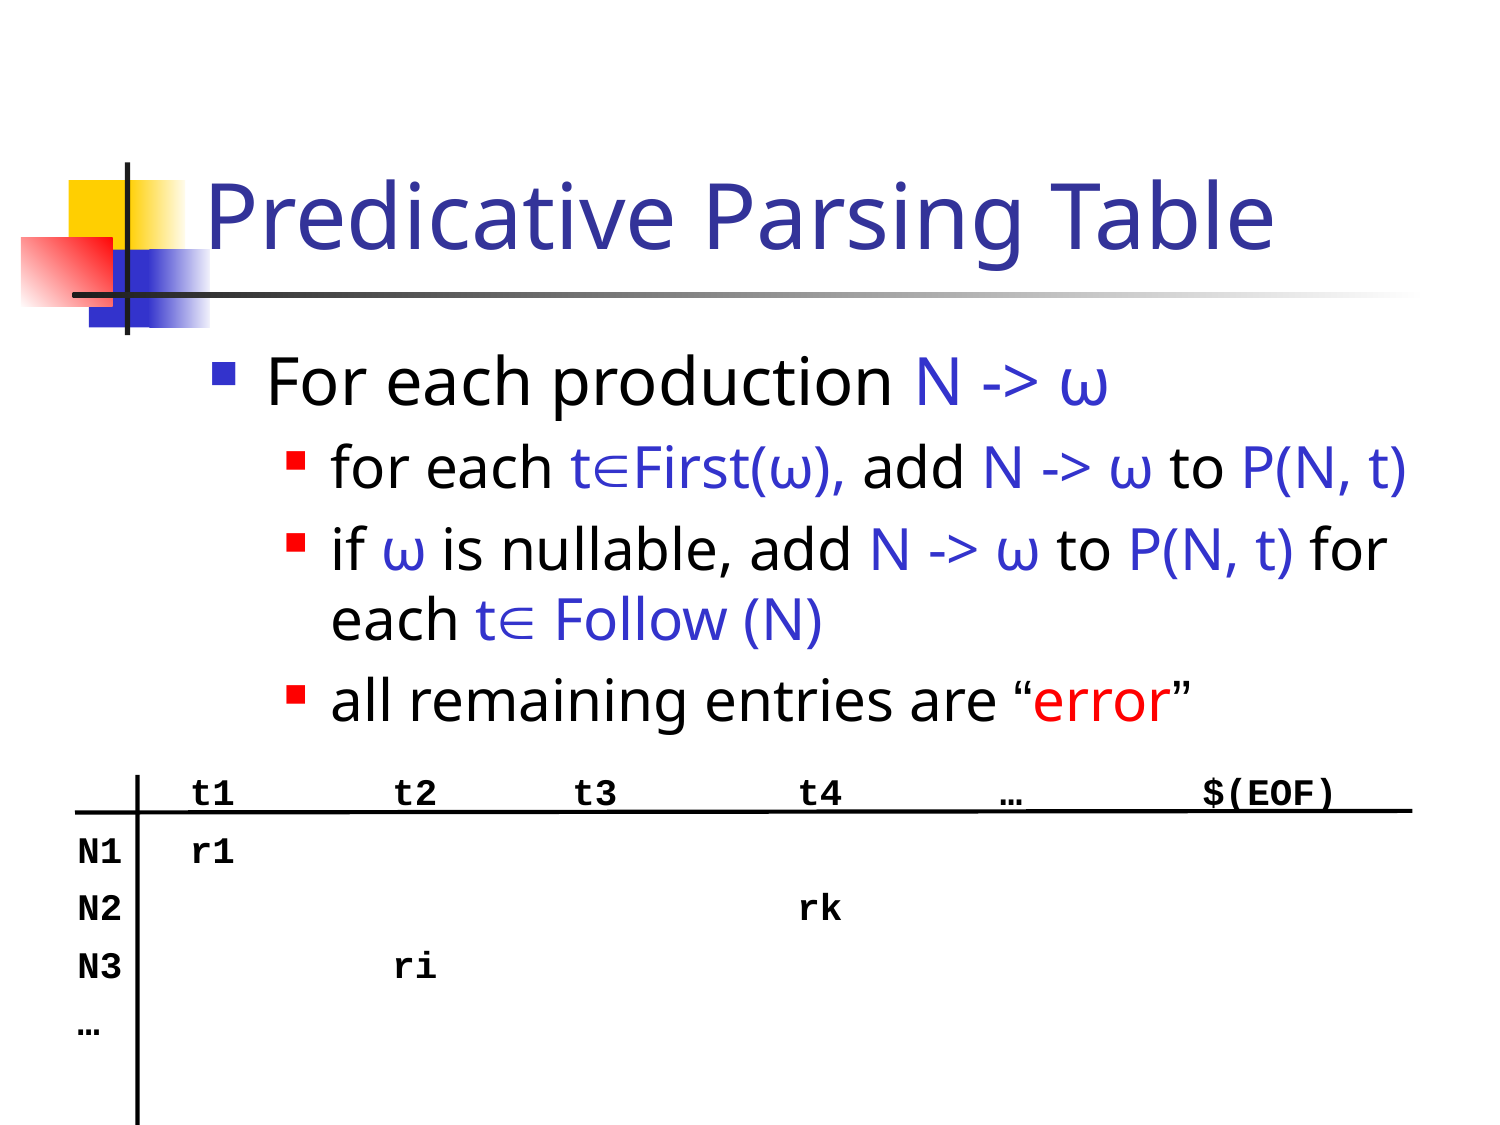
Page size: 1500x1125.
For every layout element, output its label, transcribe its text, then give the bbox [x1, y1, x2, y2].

text_box t1 t2 t3 t4 … $(EOF) N1 r1 N2 rk N3 ri … [62, 760, 1398, 1051]
list For each production N -> ω for each tFirst(ω), add N -> ω to P(N, t) if ω is nullable, add N -> ω to P(N, t) for each t Follow (N) all remaining entries are “error” [193, 331, 1469, 1006]
title Predicative Parsing Table [188, 35, 1468, 275]
